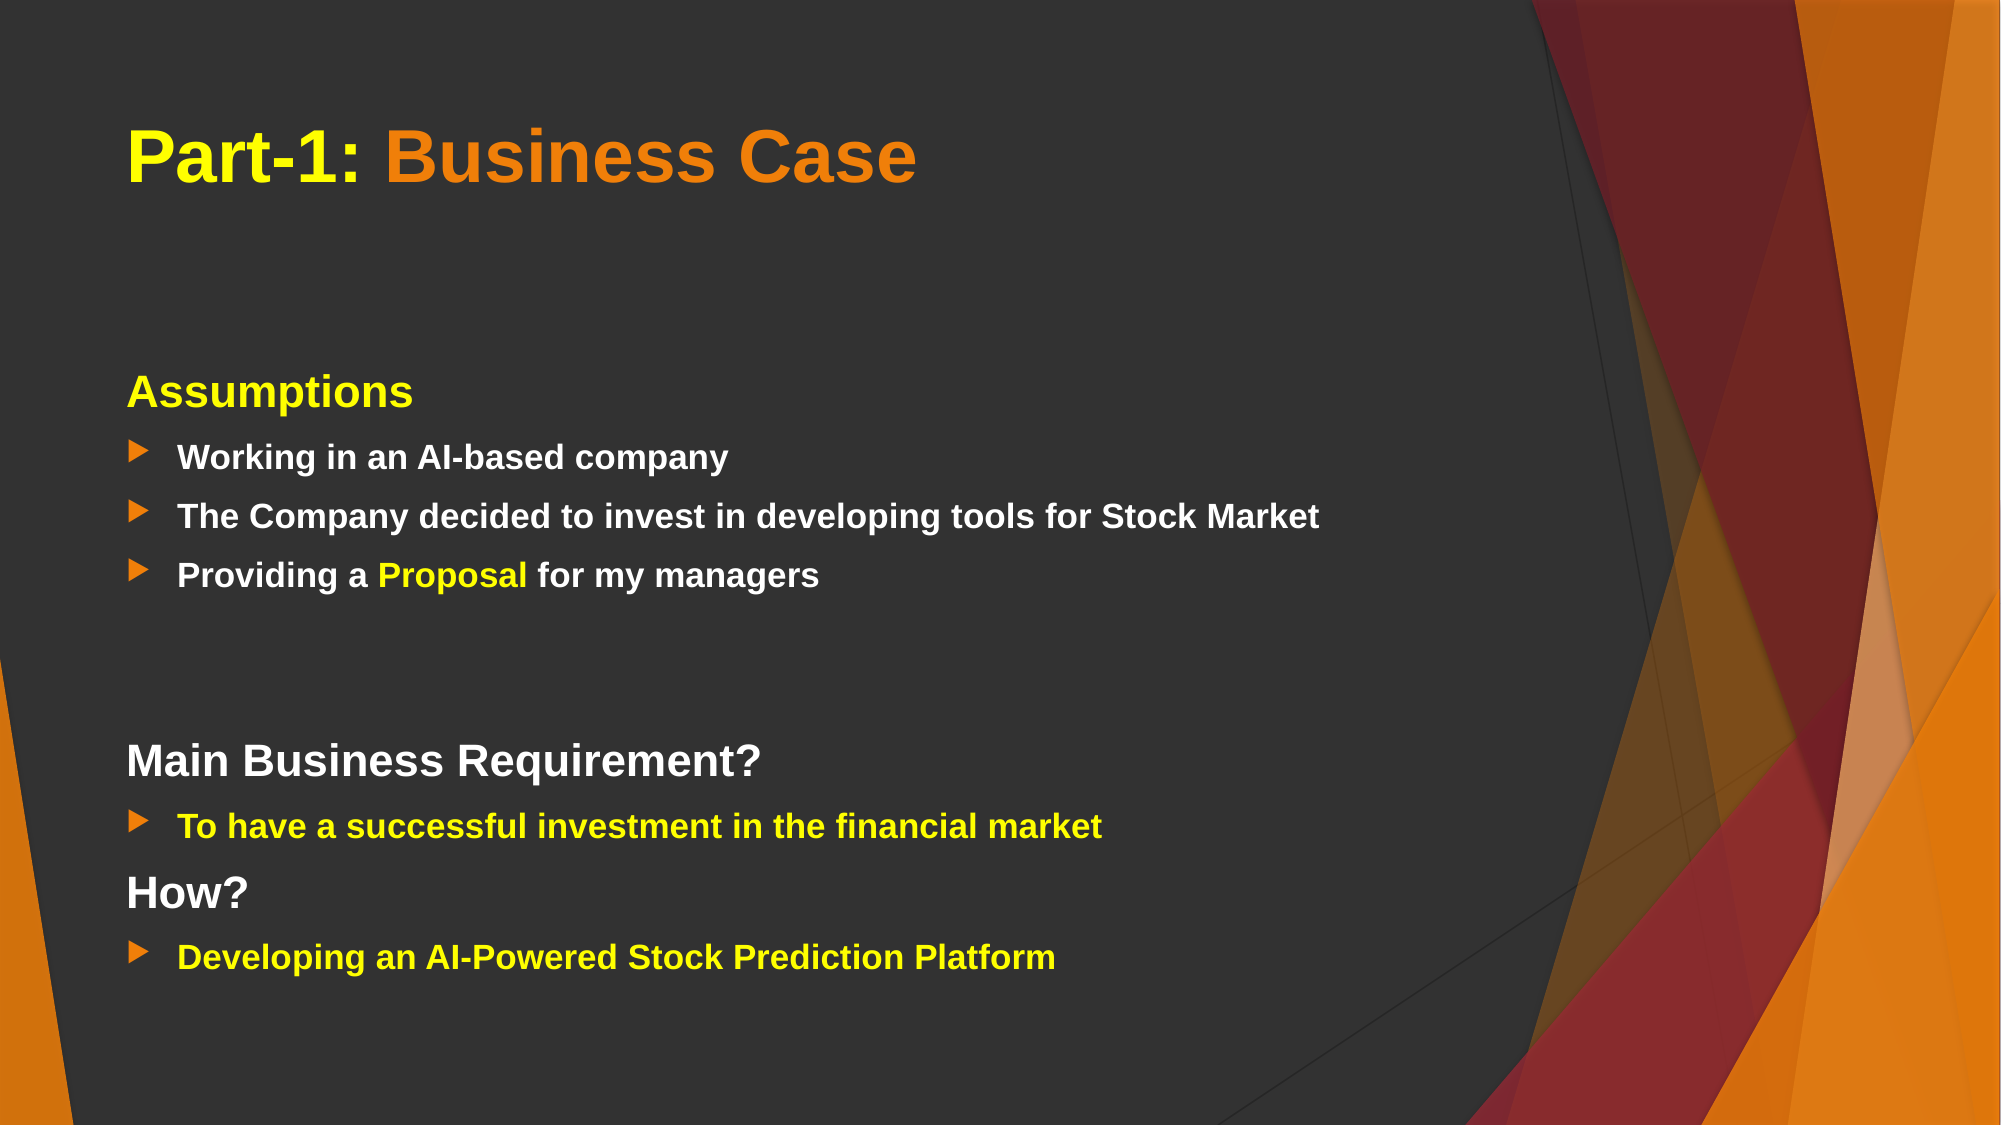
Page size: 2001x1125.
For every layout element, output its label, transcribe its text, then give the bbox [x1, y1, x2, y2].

title Part-1: Business Case [111, 99, 1522, 317]
list Assumptions Working in an AI-based company The Company decided to invest in developing tools for Stock Market Providing a Proposal for my managers Main Business Requirement? To have a successful investment in the financial market How? Developing an AI-Powered Stock Prediction Platform [111, 354, 1522, 992]
